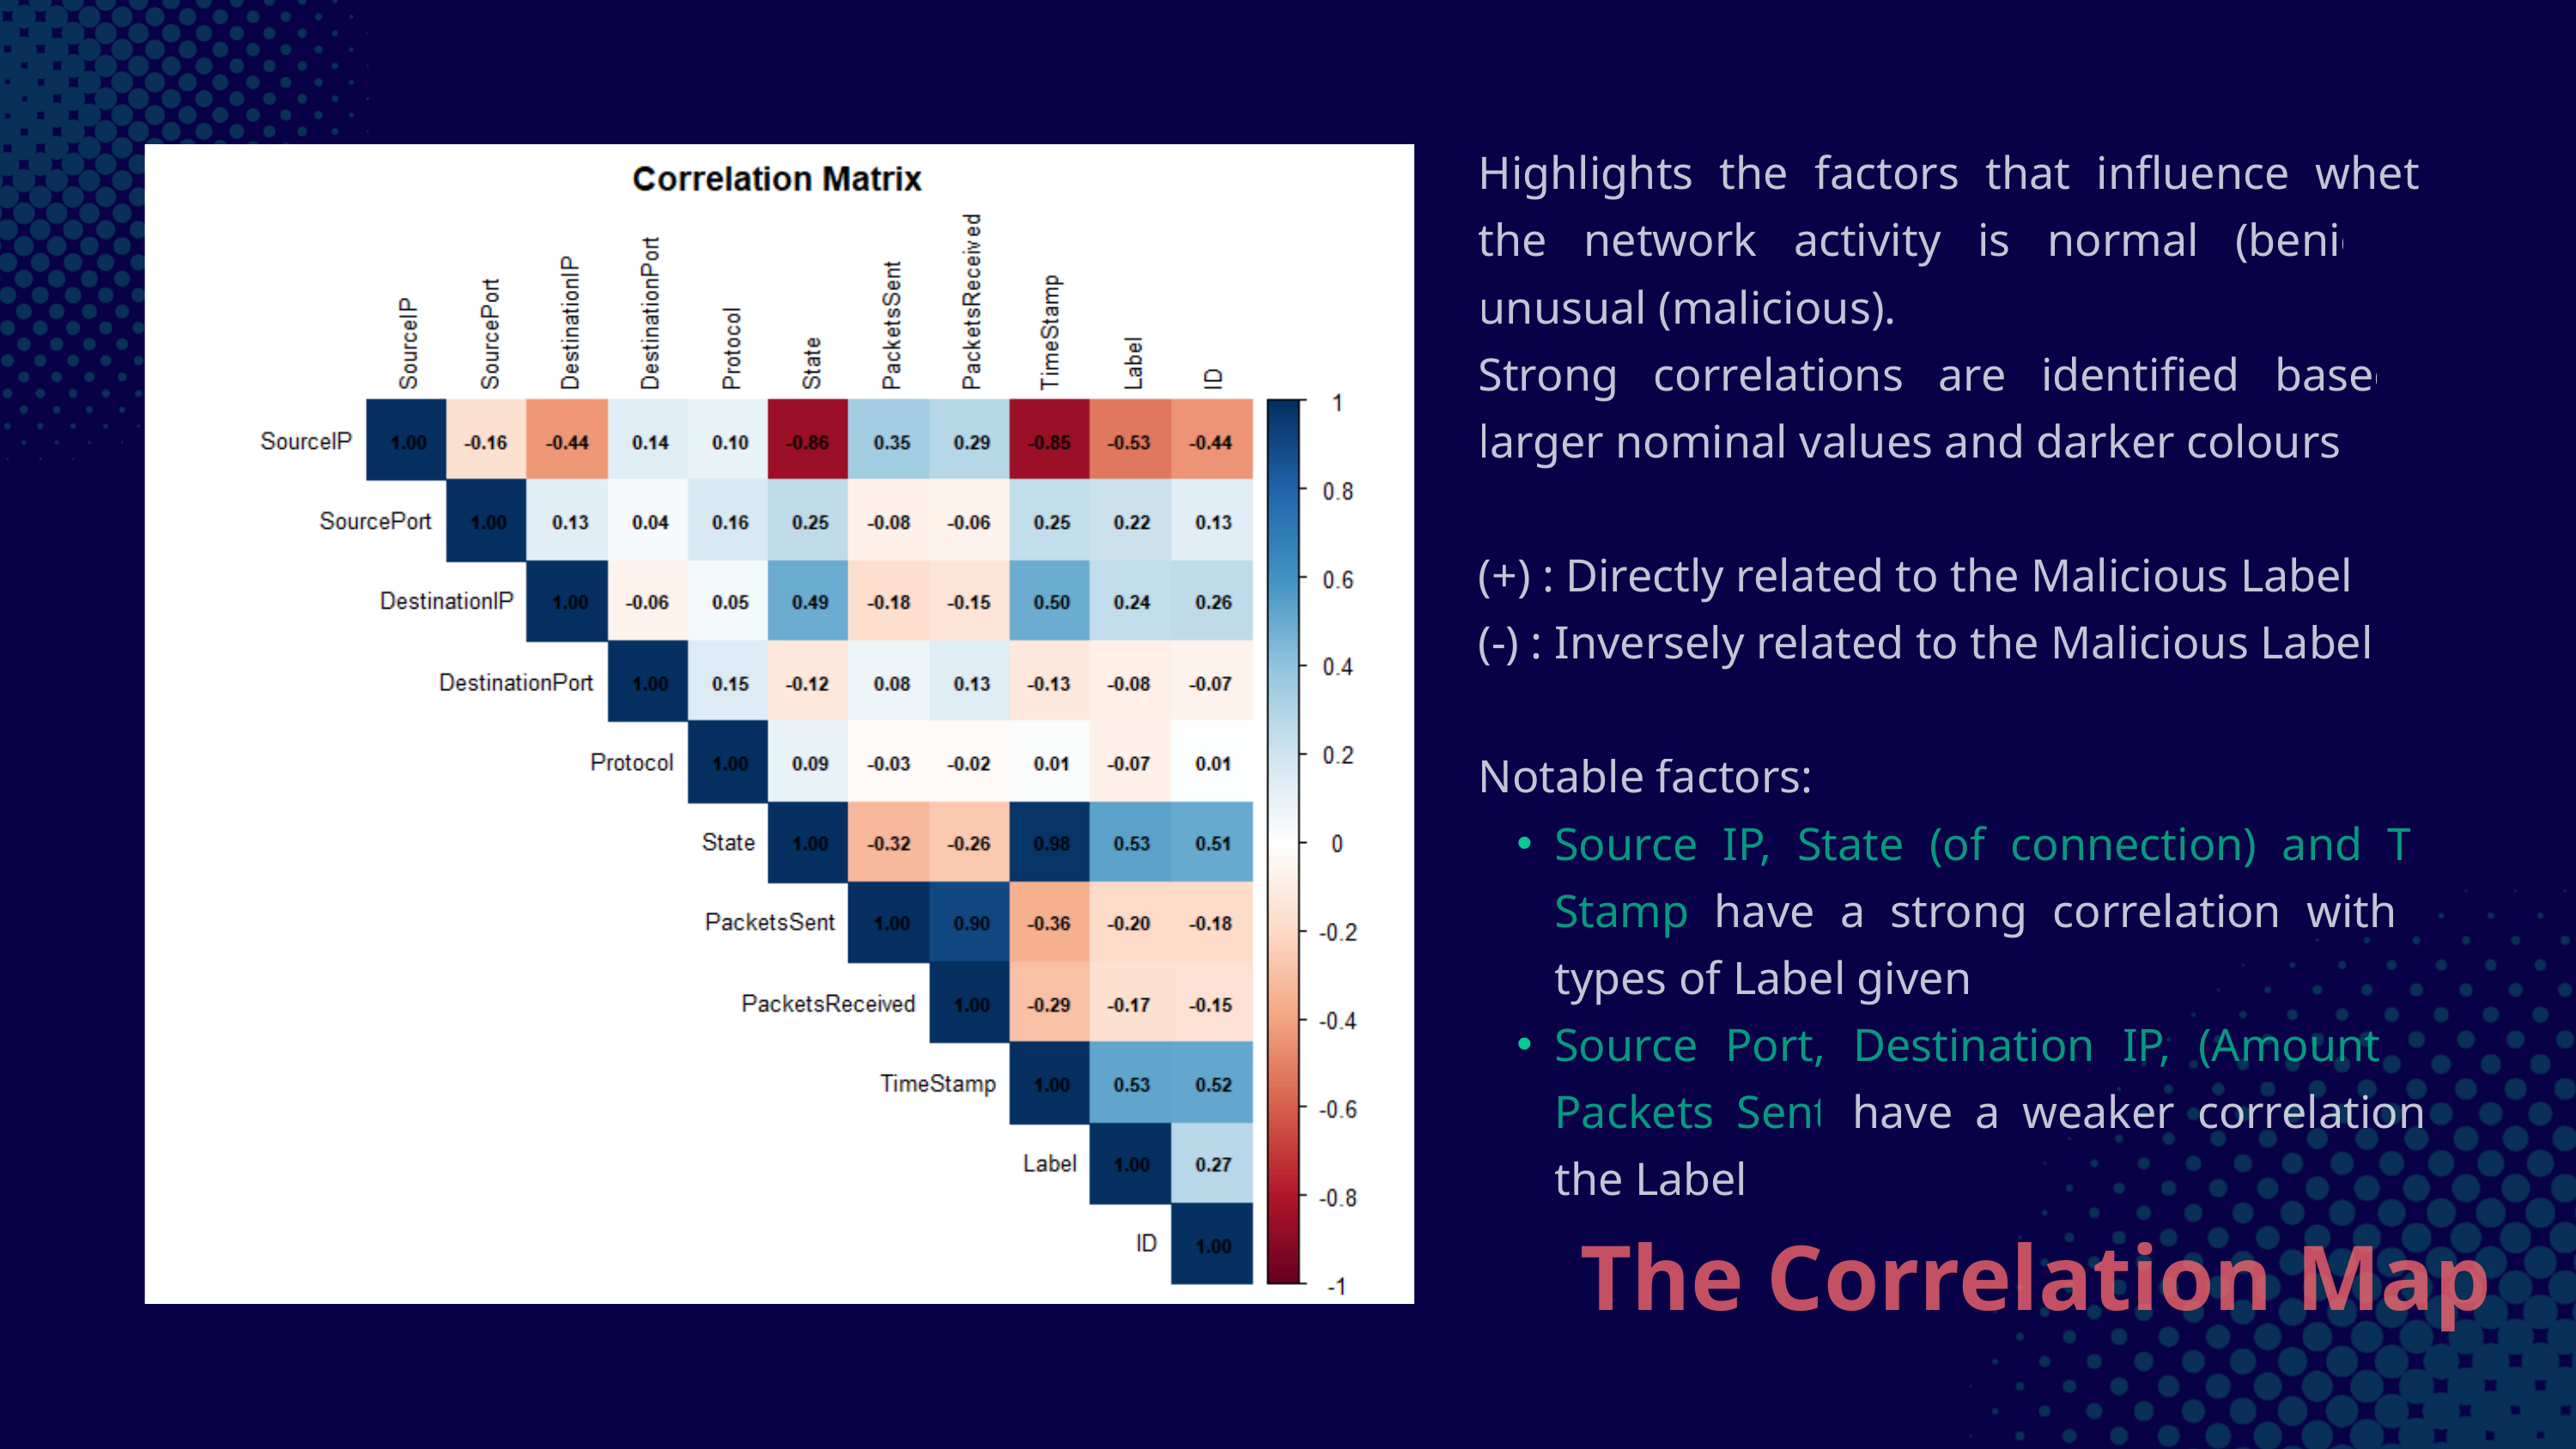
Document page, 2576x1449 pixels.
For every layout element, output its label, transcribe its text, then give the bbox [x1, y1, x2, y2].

text_box [0, 0, 370, 460]
text_box Highlights the factors that influence whether the network activity is normal (benign) or unusual (malicious). Strong correlations are identified based on larger nominal values and darker colours (+) : Directly related to the Malicious Label (-) : Inversely related to the Malicious Label Notable factors: Source IP, State (of connection) and Time Stamp have a strong correlation with the types of Label given Source Port, Destination IP, (Amount of ) Packets Sent have a weaker correlation to the Label [1478, 131, 2492, 1205]
text_box The Correlation Map [1348, 1194, 2492, 1329]
text_box [144, 144, 1415, 1304]
text_box [1969, 889, 2576, 1449]
